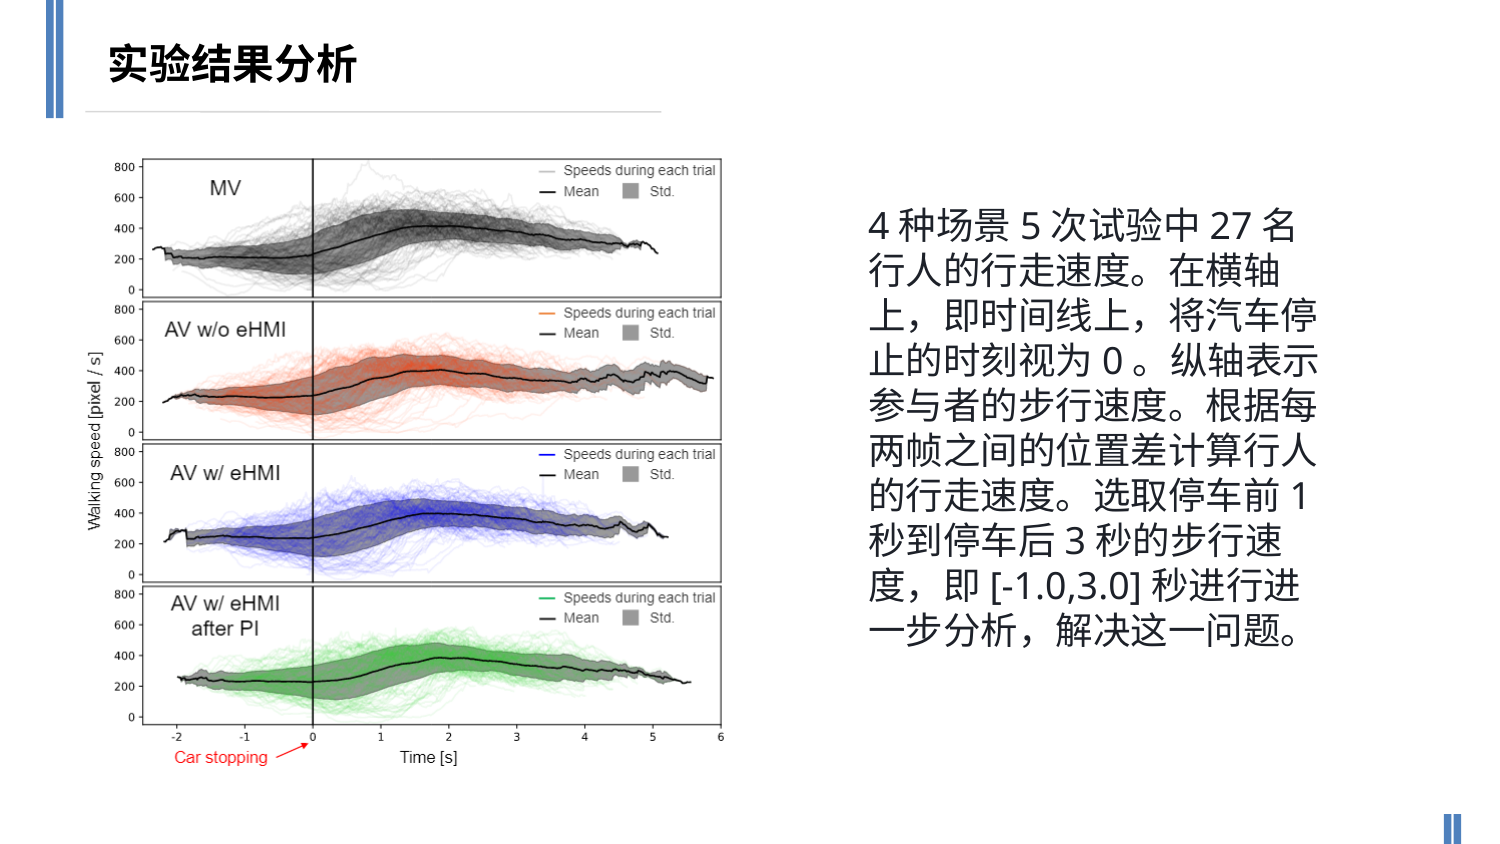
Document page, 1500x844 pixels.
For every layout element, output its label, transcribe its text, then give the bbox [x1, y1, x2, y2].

list 实验结果分析 [92, 30, 395, 107]
text_box 4种场景5次试验中27名行人的行走速度。在横轴上，即时间线上，将汽车停止的时刻视为0。纵轴表示参与者的步行速度。根据每两帧之间的位置差计算行人的行走速度。选取停车前1秒到停车后3秒的步行速度，即[-1.0,3.0]秒进行进一步分析，解决这一问题。 [853, 194, 1347, 660]
picture [63, 133, 802, 771]
